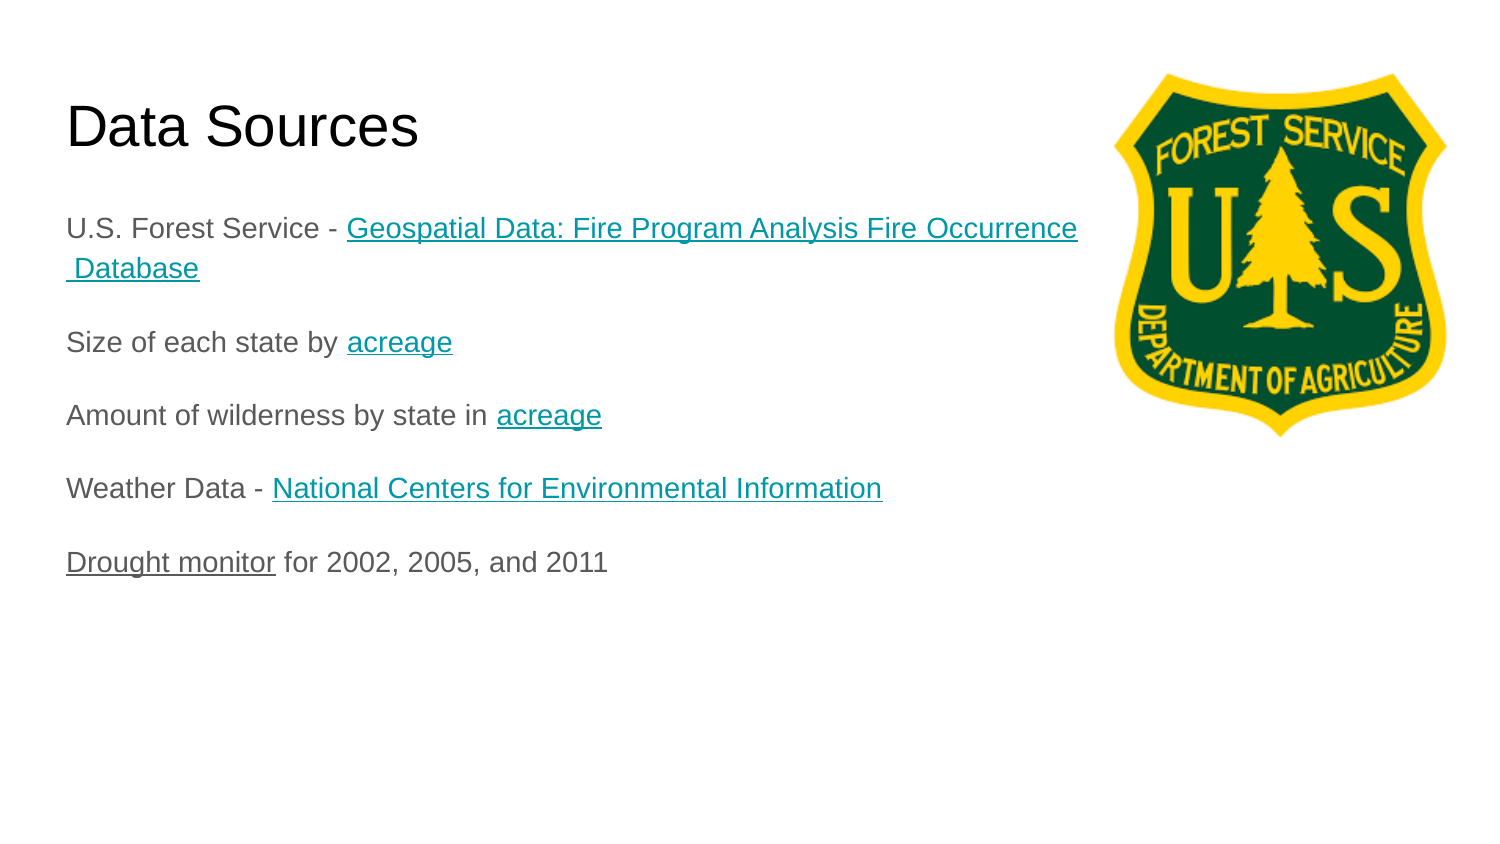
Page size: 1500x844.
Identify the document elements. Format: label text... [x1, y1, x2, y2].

picture [1112, 72, 1450, 439]
list U.S. Forest Service - Geospatial Data: Fire Program Analysis Fire Occurrence Database Size of each state by acreage Amount of wilderness by state in acreage Weather Data - National Centers for Environmental Information Drought monitor for 2002, 2005, and 2011 [51, 189, 1113, 750]
title Data Sources [51, 72, 1111, 167]
